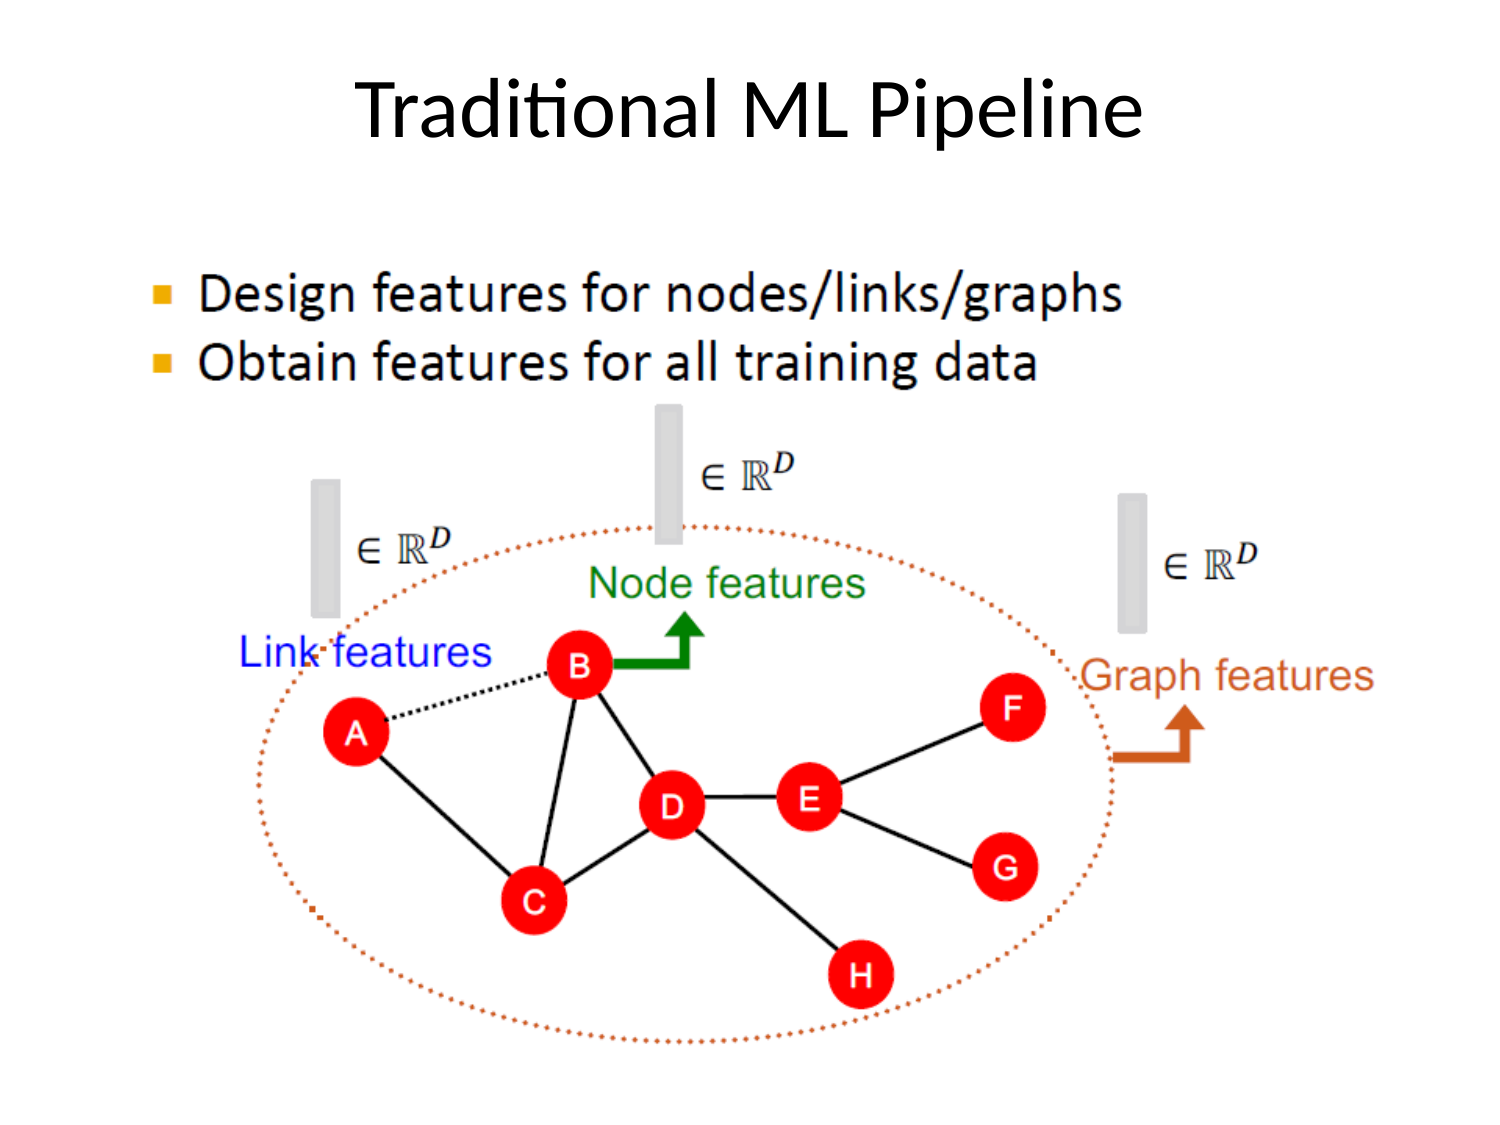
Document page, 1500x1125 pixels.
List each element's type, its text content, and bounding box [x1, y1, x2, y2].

picture [125, 262, 1380, 1048]
title Traditional ML Pipeline [75, 45, 1425, 163]
